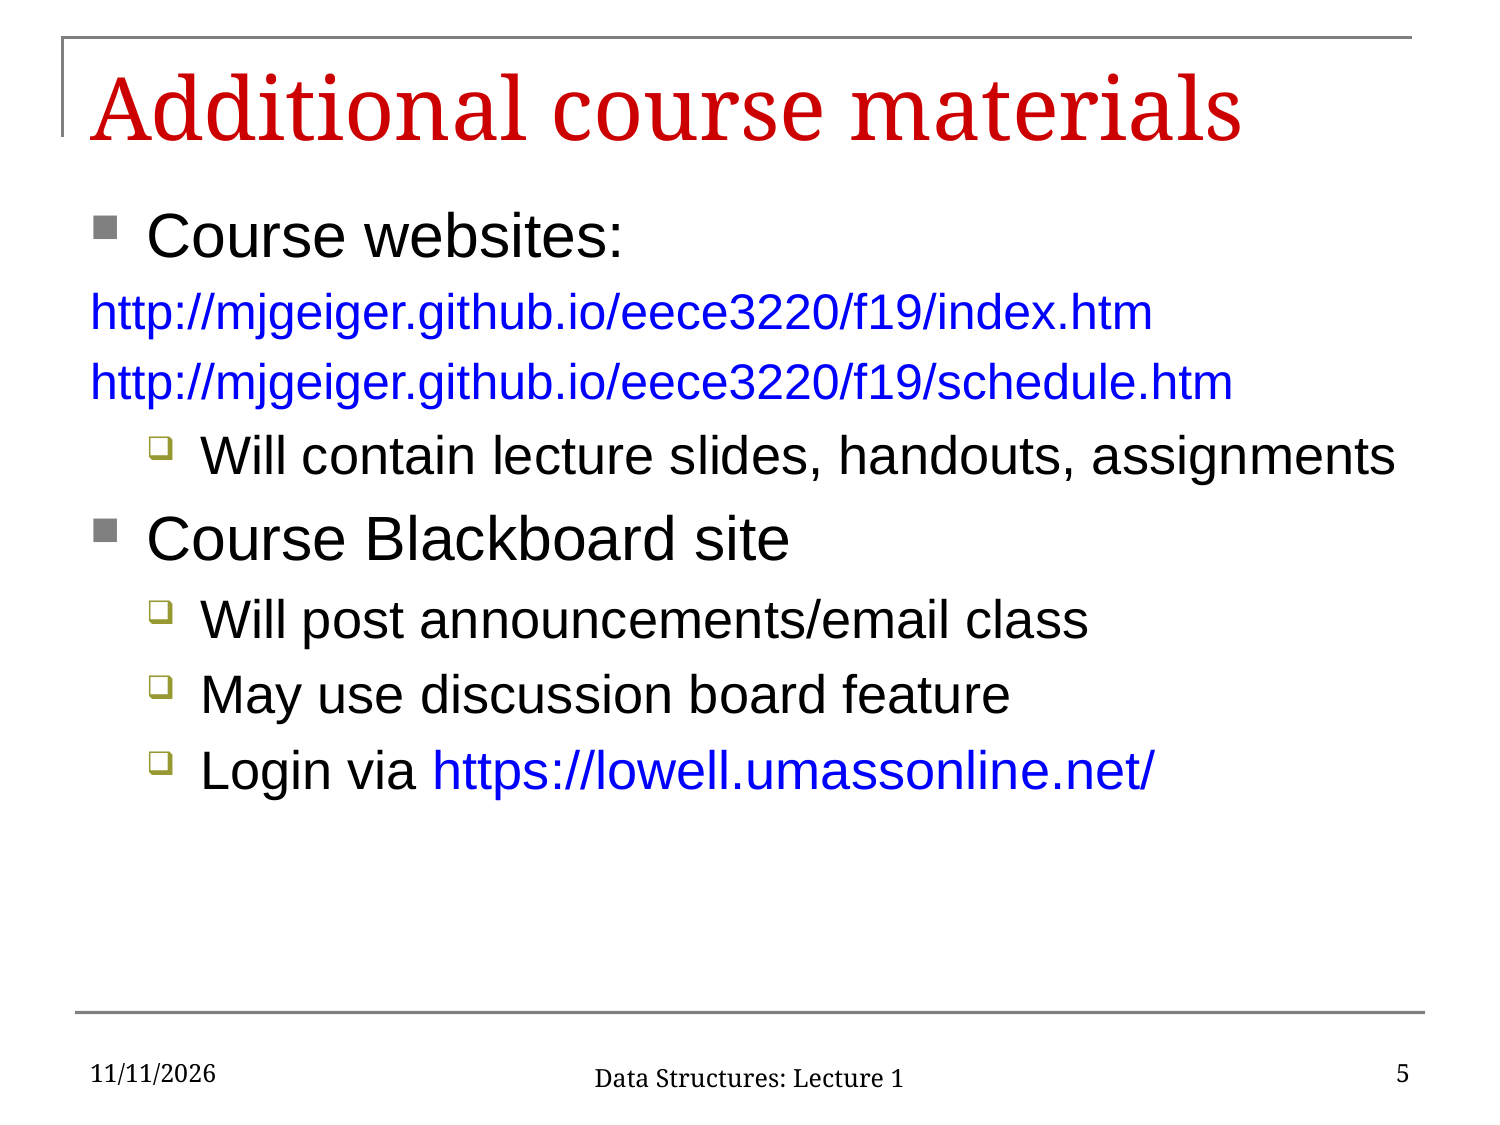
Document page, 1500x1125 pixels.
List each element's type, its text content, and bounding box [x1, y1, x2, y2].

list Course websites: http://mjgeiger.github.io/eece3220/f19/index.htm http://mjgeiger.github.io/eece3220/f19/schedule.htm Will contain lecture slides, handouts, assignments Course Blackboard site Will post announcements/email class May use discussion board feature Login via https://lowell.umassonline.net/ [75, 187, 1425, 1006]
title Additional course materials [75, 45, 1425, 163]
footer Data Structures: Lecture 1 [512, 1024, 988, 1101]
slide_number 5 [1074, 1023, 1426, 1100]
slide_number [74, 1023, 426, 1100]
